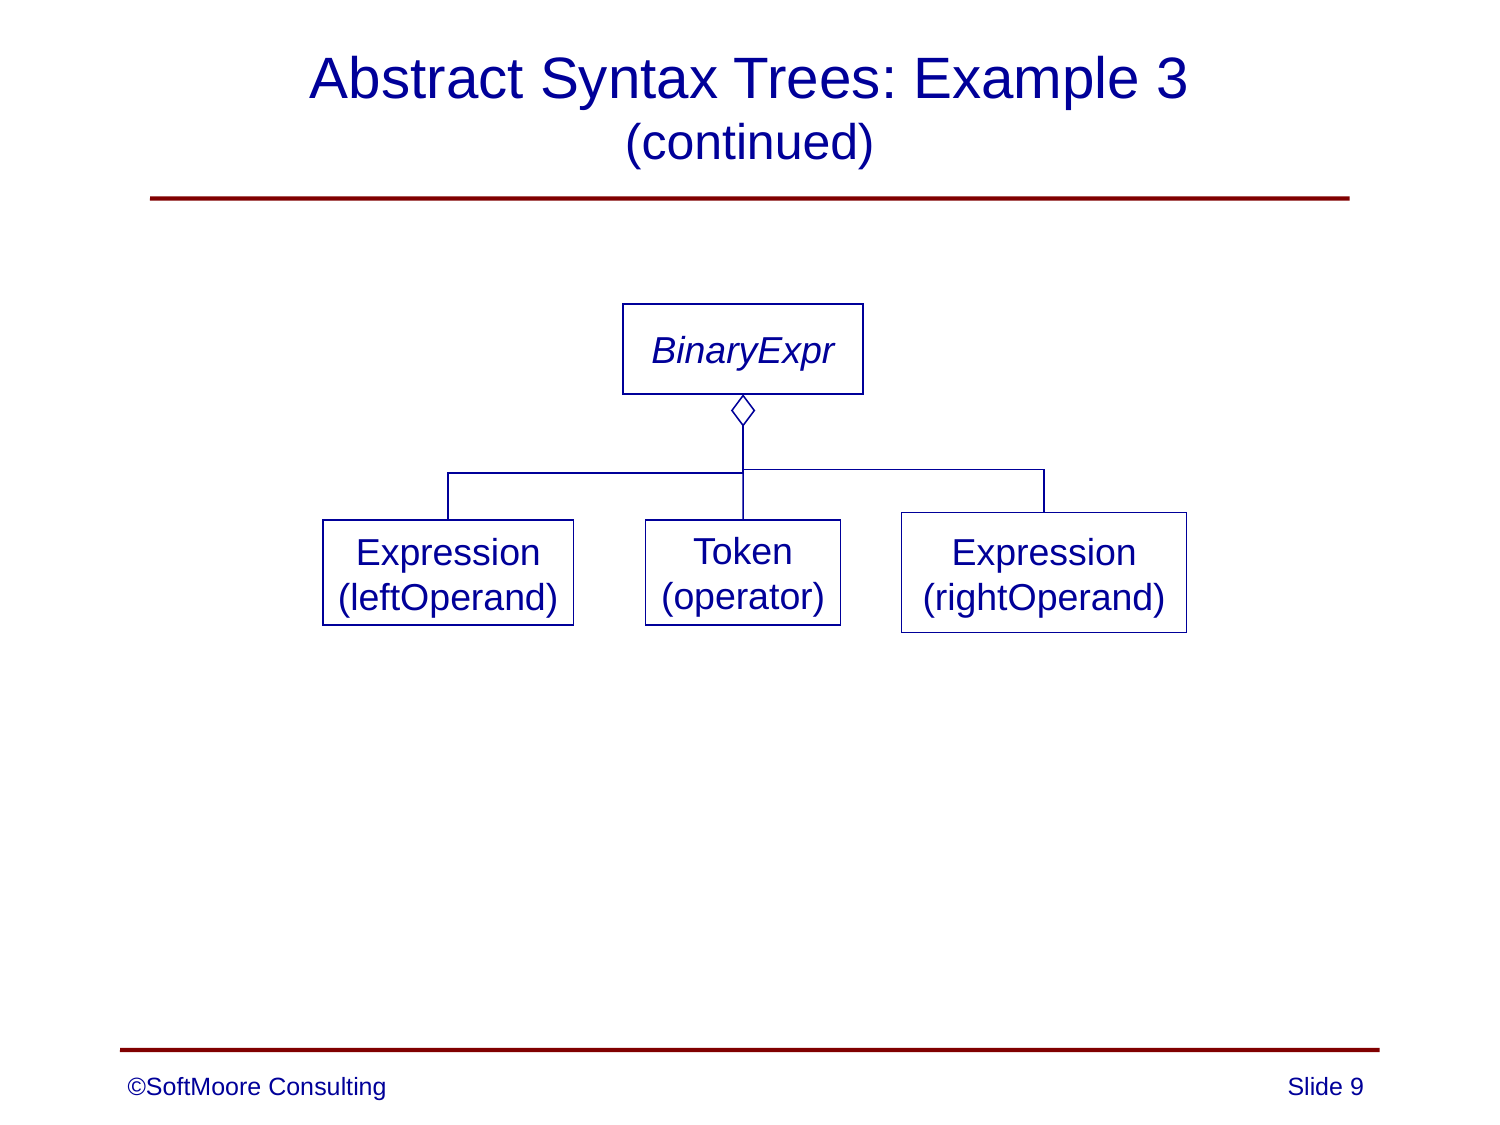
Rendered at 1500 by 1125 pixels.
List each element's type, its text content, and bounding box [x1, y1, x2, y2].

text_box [312, 303, 1187, 633]
footer ©SoftMoore Consulting [111, 1061, 563, 1109]
slide_number Slide 9 [1078, 1061, 1380, 1109]
title Abstract Syntax Trees: Example 3 (continued) [149, 22, 1350, 188]
